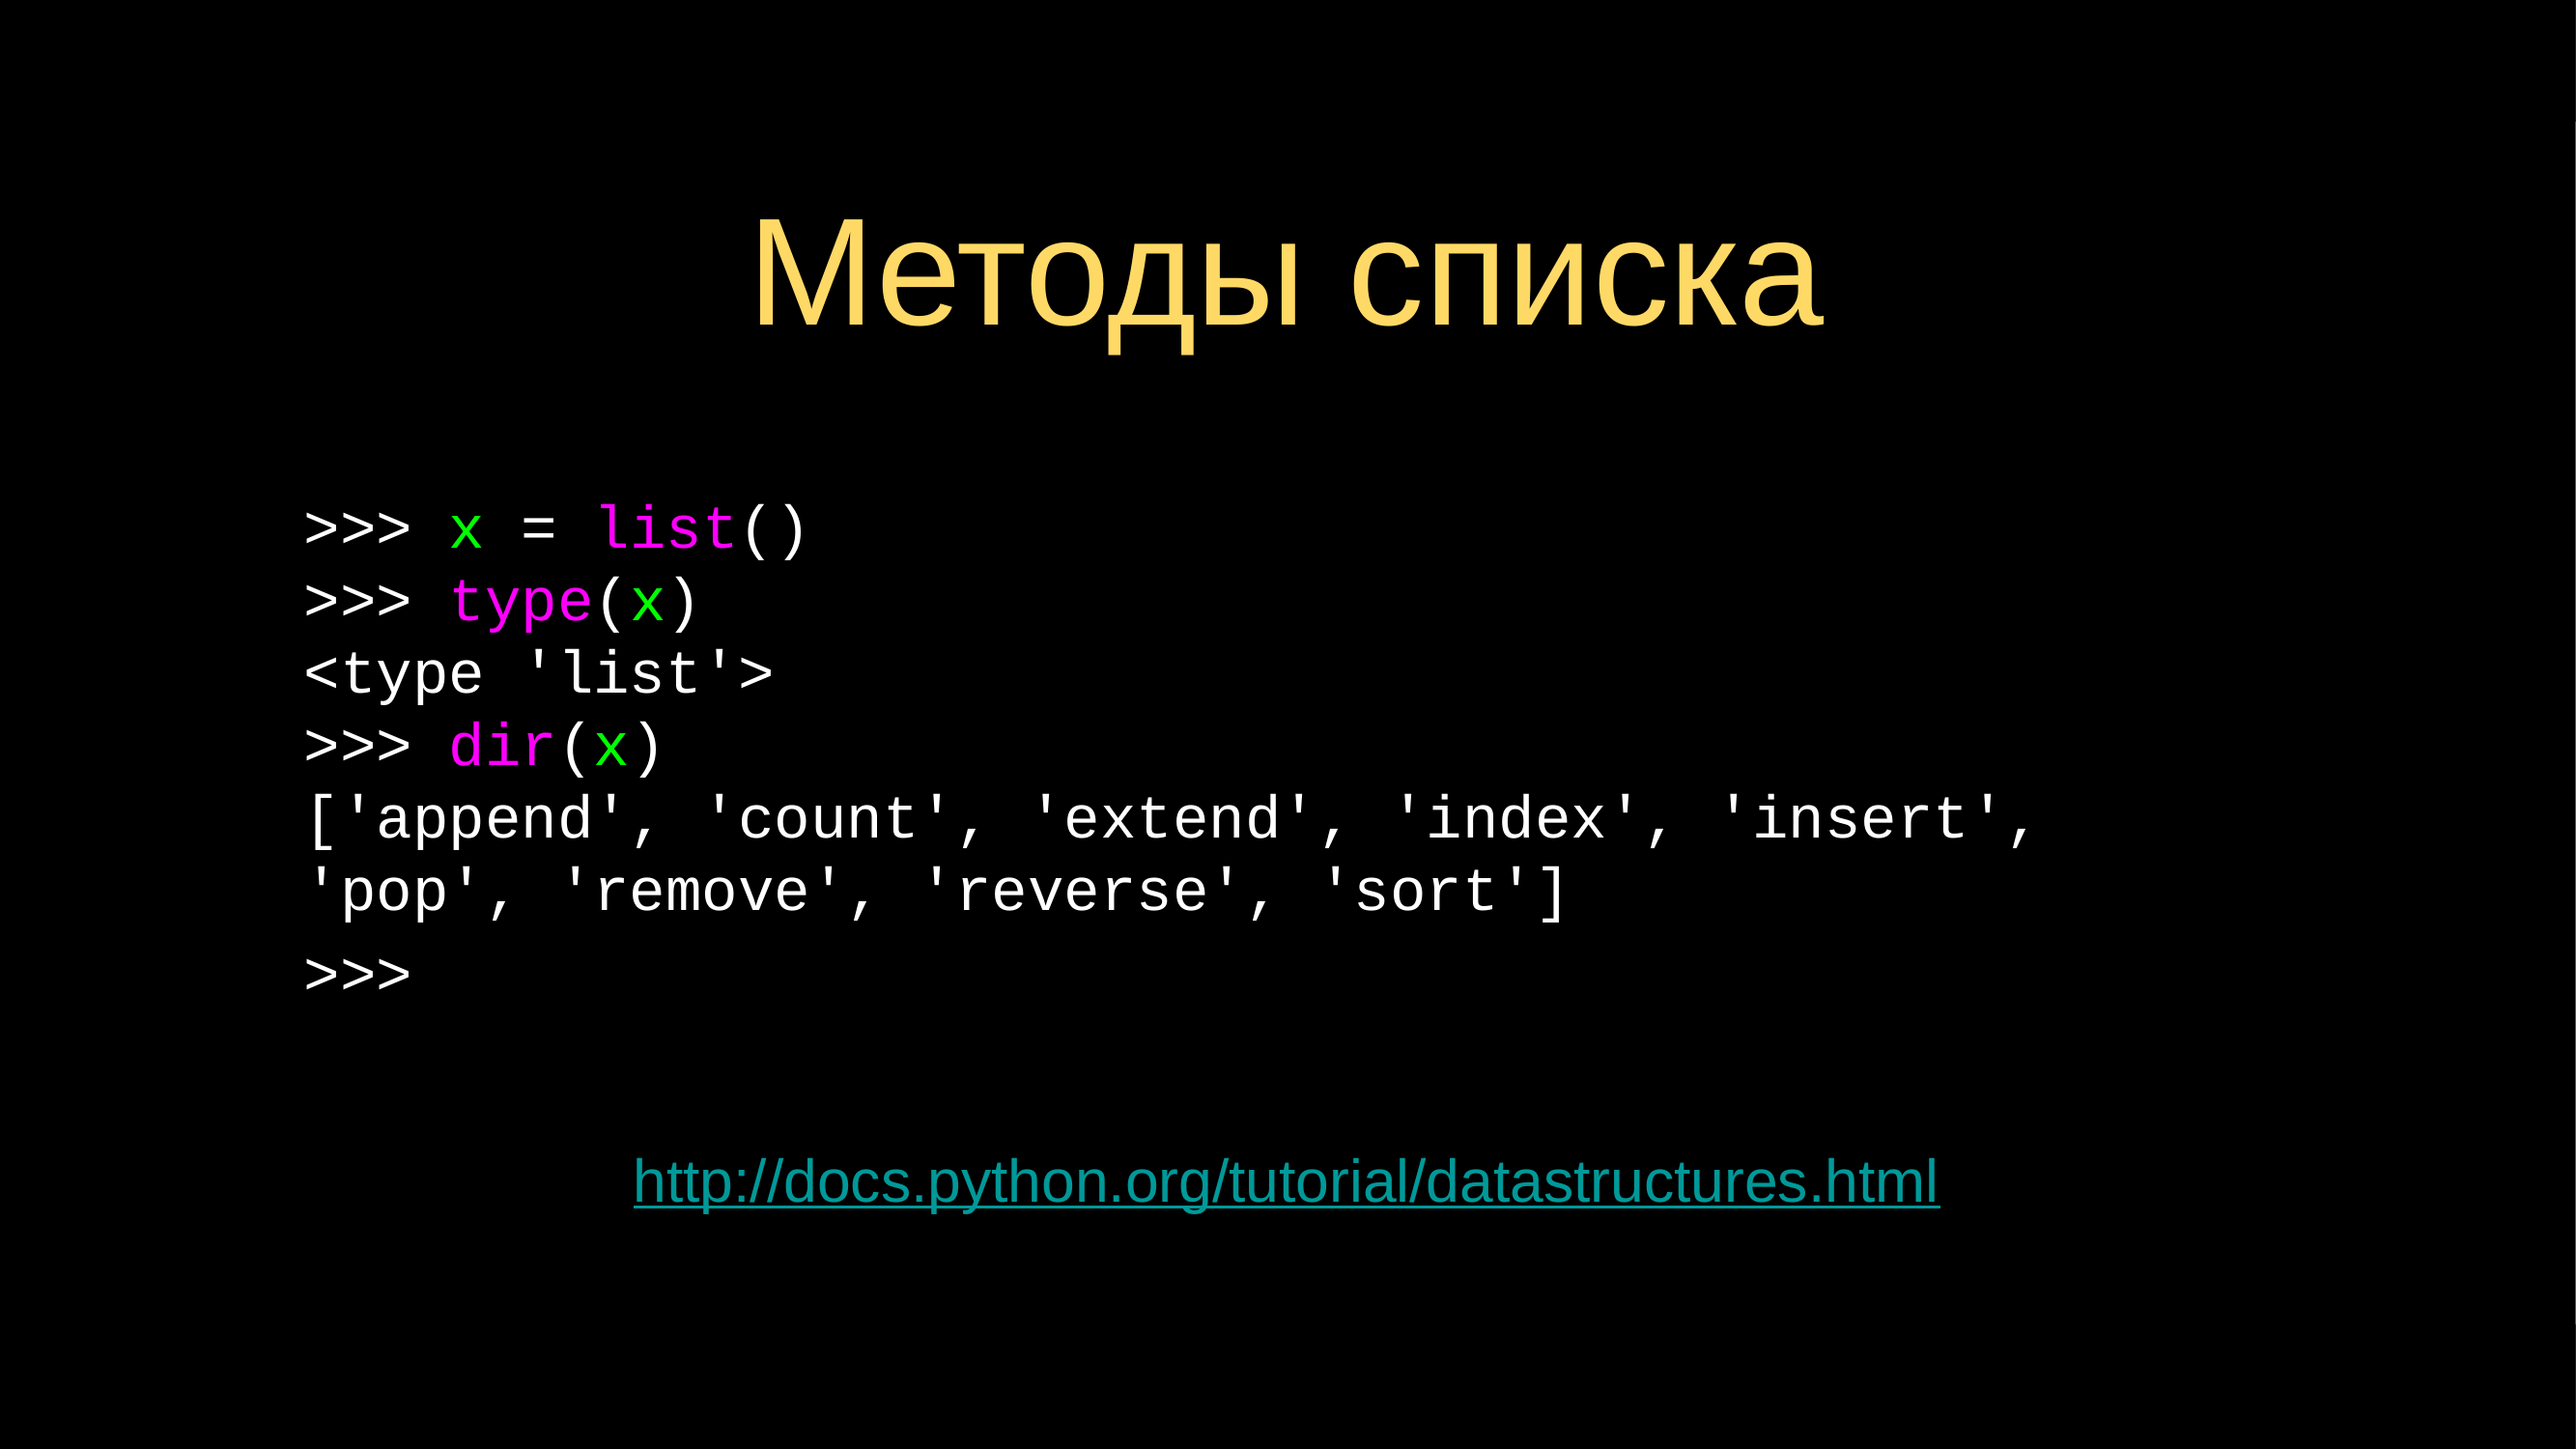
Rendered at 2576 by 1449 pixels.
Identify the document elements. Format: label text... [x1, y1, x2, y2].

text_box >>> x = list() >>> type(x) <type 'list'> >>> dir(x) ['append', 'count', 'extend', 'index', 'insert', 'pop', 'remove', 'reverse', 'sort'] >>> [303, 493, 2213, 1005]
text_box http://docs.python.org/tutorial/datastructures.html [461, 1128, 2112, 1228]
title Методы списка [183, 125, 2391, 403]
